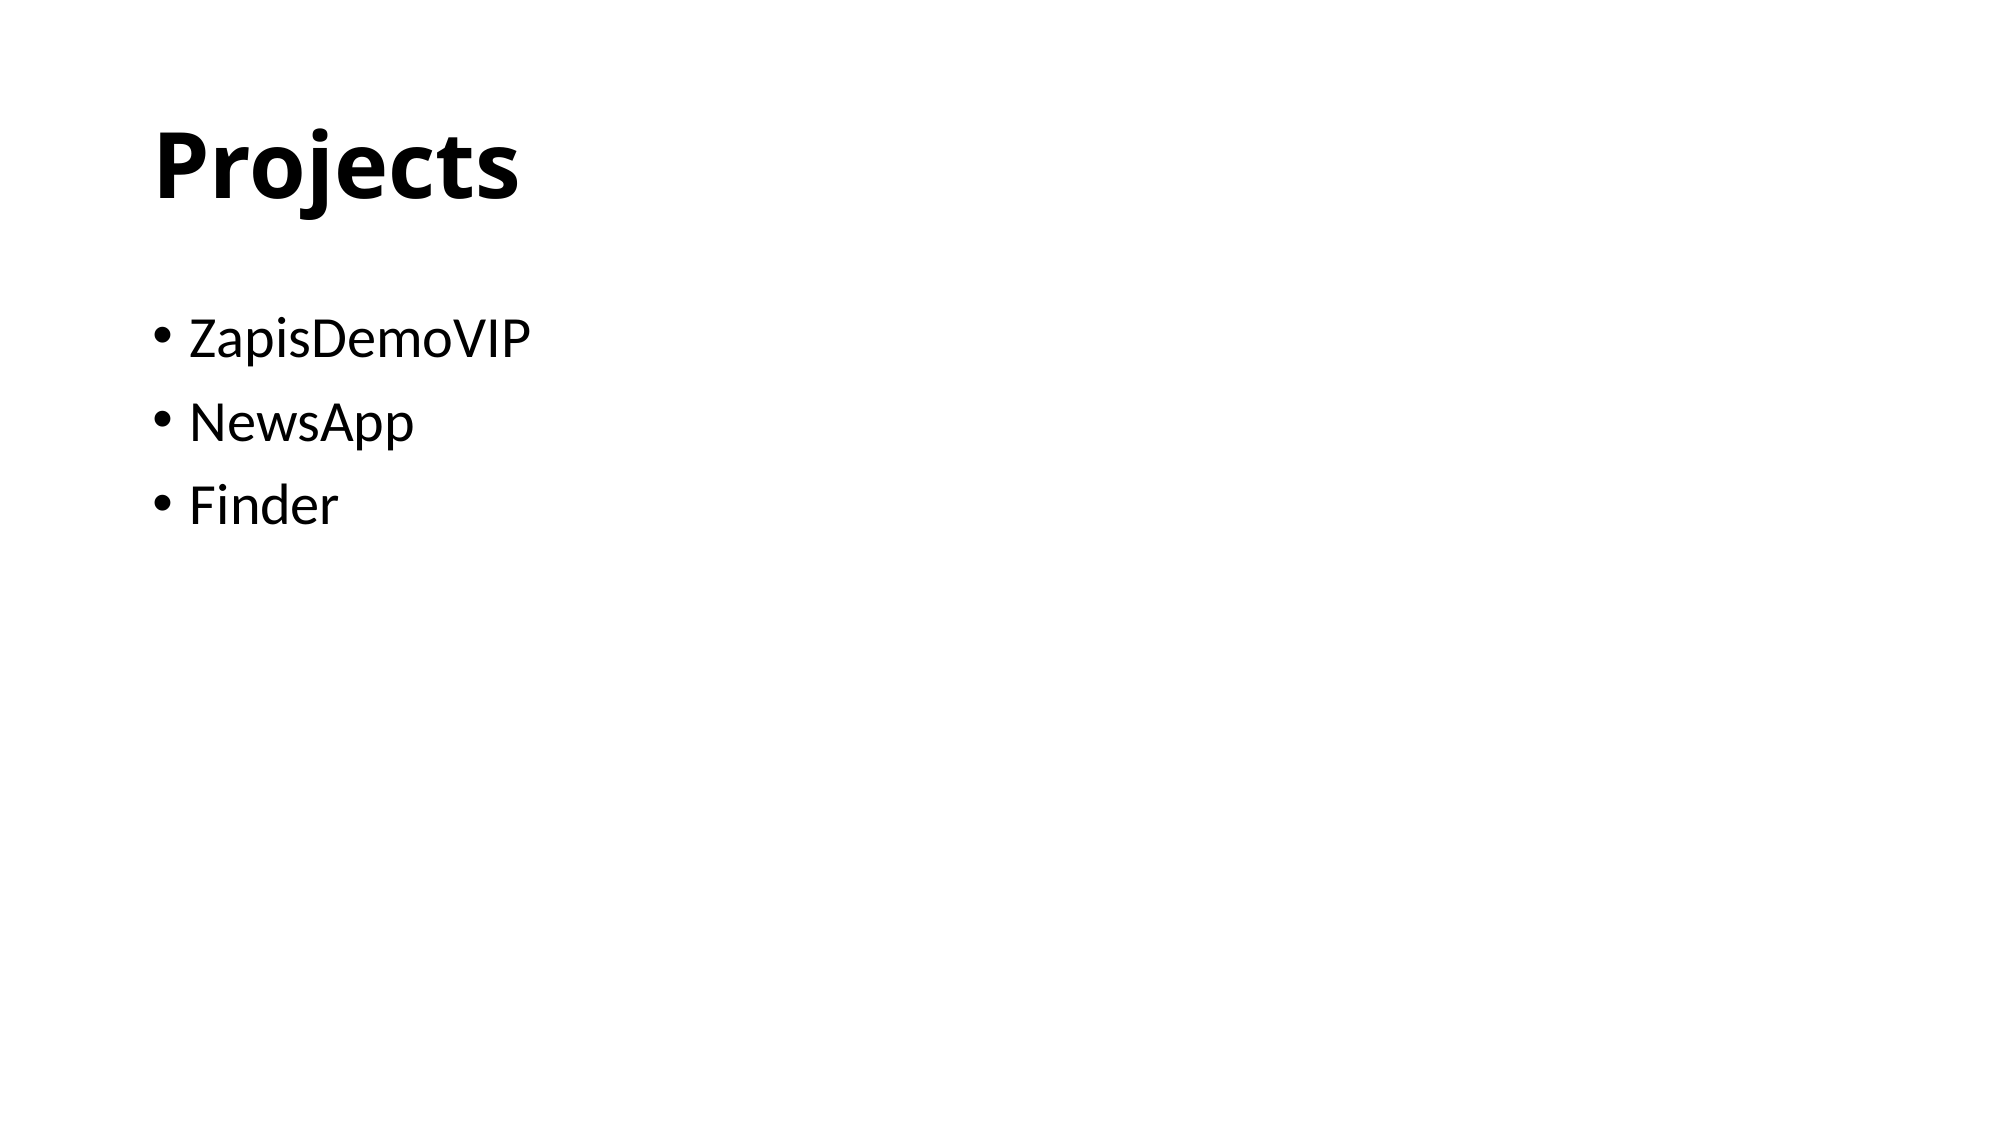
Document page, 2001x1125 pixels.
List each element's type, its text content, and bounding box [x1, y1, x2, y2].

title Projects [137, 59, 1863, 278]
list ZapisDemoVIP NewsApp Finder [137, 299, 1863, 1014]
